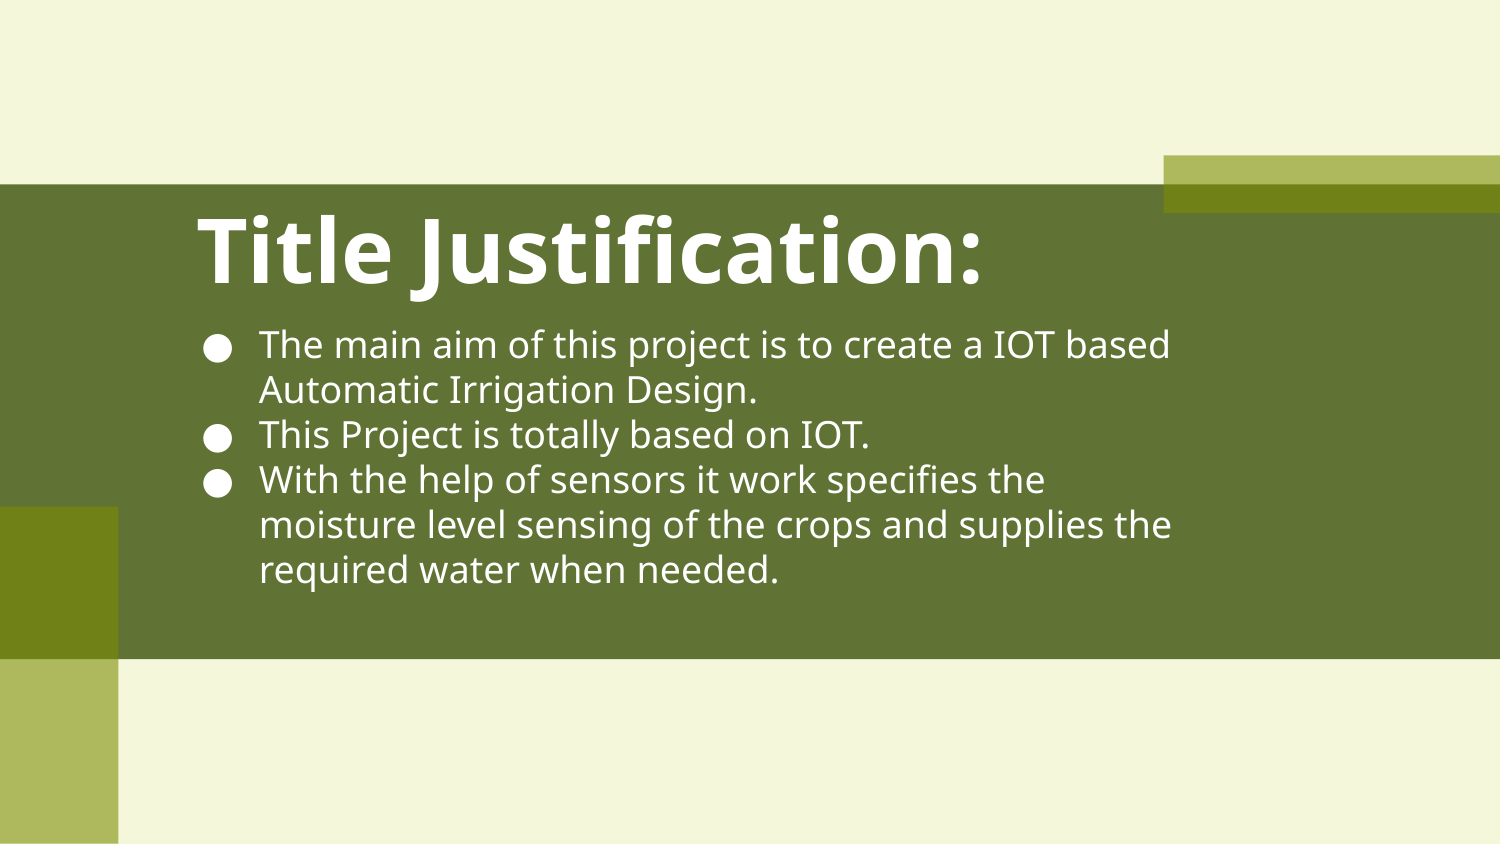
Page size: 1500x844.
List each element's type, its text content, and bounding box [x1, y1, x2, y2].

title Title Justification: [181, 164, 1308, 317]
subtitle The main aim of this project is to create a IOT based Automatic Irrigation Design. This Project is totally based on IOT. With the help of sensors it work specifies the moisture level sensing of the crops and supplies the required water when needed. [168, 306, 1208, 636]
